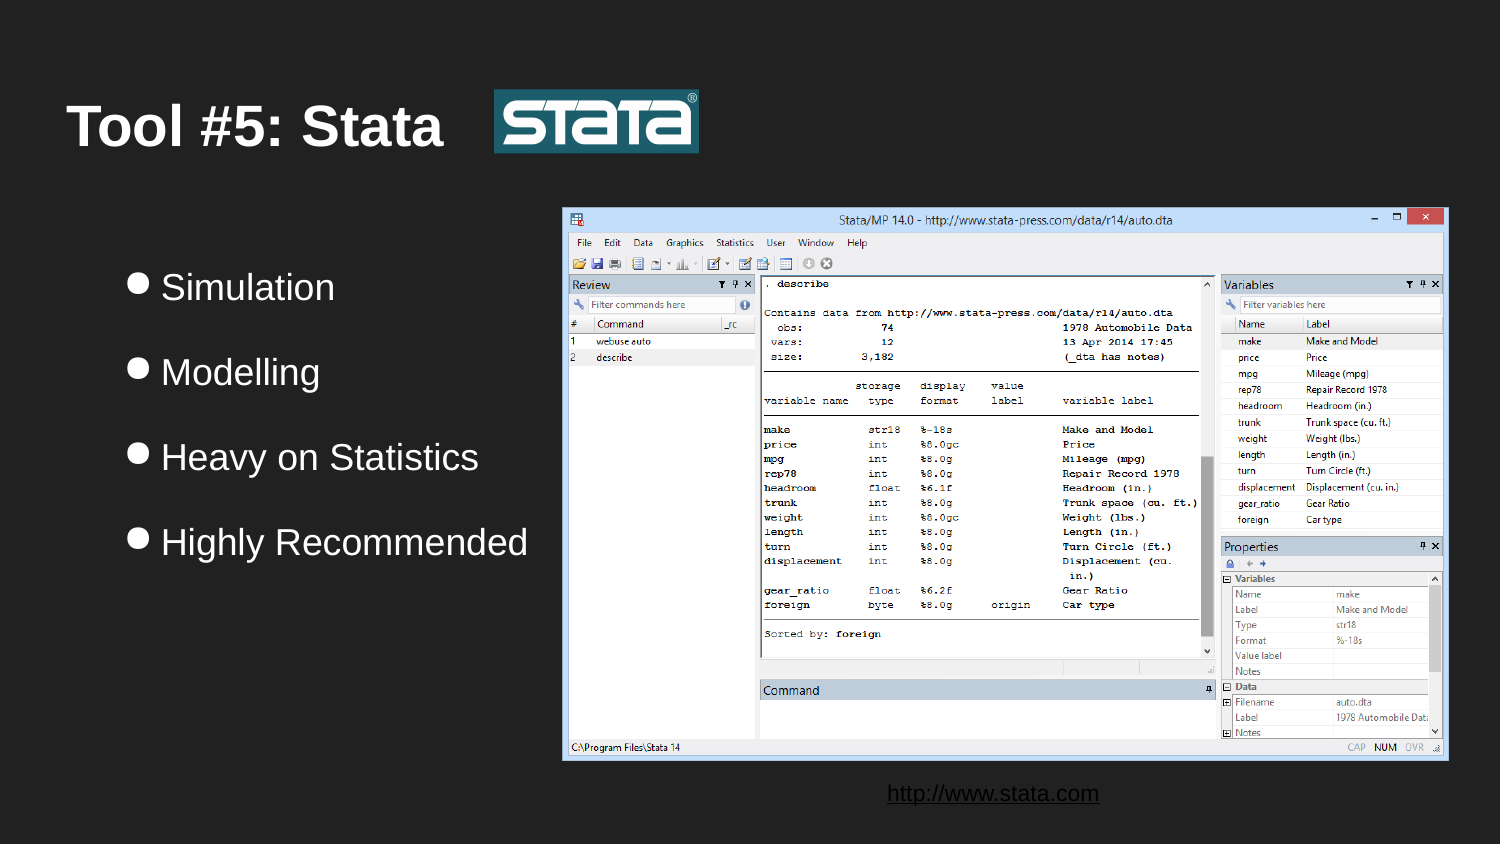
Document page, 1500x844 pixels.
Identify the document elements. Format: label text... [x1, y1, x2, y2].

title Tool #5: Stata [51, 72, 1449, 167]
picture [562, 207, 1450, 761]
text_box http://www.stata.com [872, 768, 1140, 832]
picture [492, 86, 700, 155]
list Simulation Modelling Heavy on Statistics Highly Recommended [70, 241, 554, 727]
